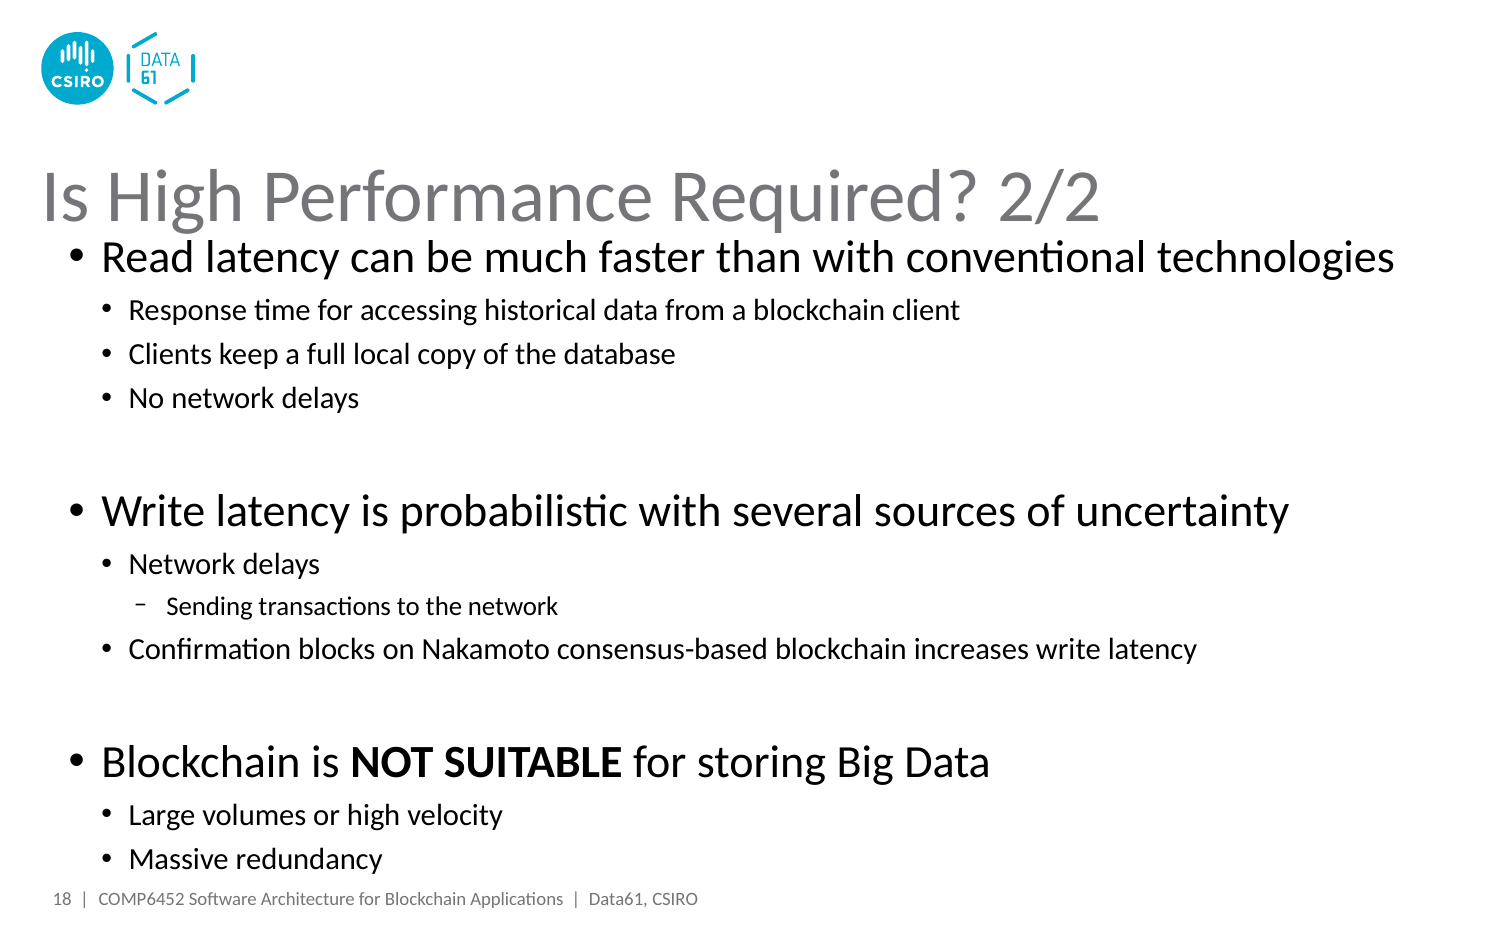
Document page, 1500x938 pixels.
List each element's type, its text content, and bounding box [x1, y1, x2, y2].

footer COMP6452 Software Architecture for Blockchain Applications | Data61, CSIRO [98, 889, 1097, 907]
list Read latency can be much faster than with conventional technologies Response time for accessing historical data from a blockchain client Clients keep a full local copy of the database No network delays Write latency is probabilistic with several sources of uncertainty Network delays Sending transactions to the network Confirmation blocks on Nakamoto consensus-based blockchain increases write latency Blockchain is NOT SUITABLE for storing Big Data Large volumes or high velocity Massive redundancy [68, 232, 1397, 895]
title Is High Performance Required? 2/2 [41, 146, 1459, 264]
slide_number 18 | [41, 889, 89, 907]
